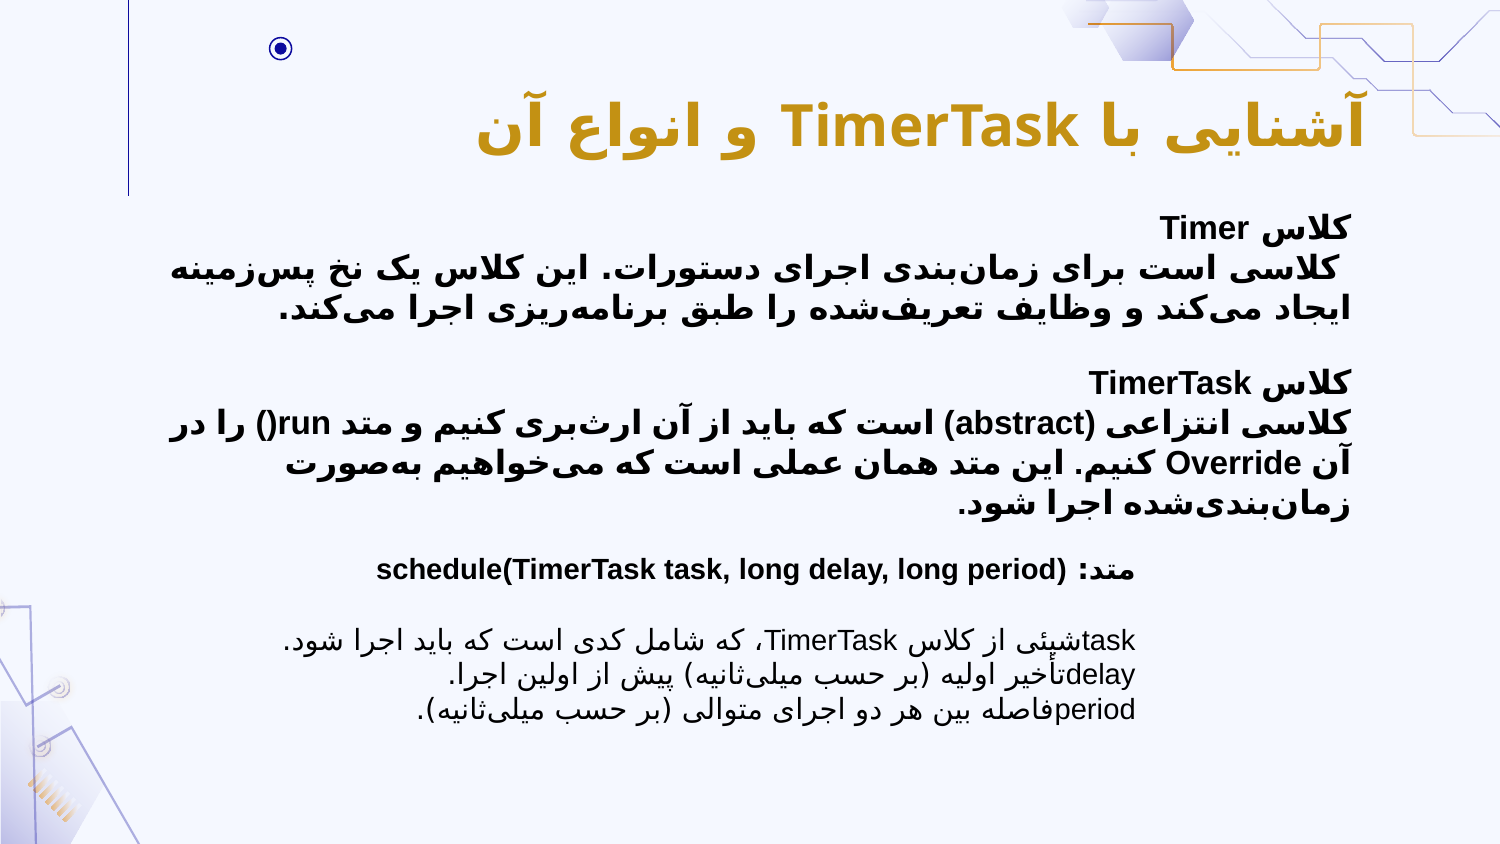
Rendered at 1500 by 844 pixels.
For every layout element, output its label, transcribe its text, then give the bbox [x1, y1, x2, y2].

text_box کلاس TimerTask کلاسی انتزاعی (abstract) است که باید از آن ارث‌بری کنیم و متد run() را در آن Override کنیم. این متد همان عملی است که می‌خواهیم به‌صورت زمان‌بندی‌شده اجرا شود. [131, 353, 1367, 529]
text_box متد: schedule(TimerTask task, long delay, long period) task شیئی از کلاس TimerTask، که شامل کدی است که باید اجرا شود. delay تأخیر اولیه (بر حسب میلی‌ثانیه) پیش از اولین اجرا. period فاصله بین هر دو اجرای متوالی (بر حسب میلی‌ثانیه). [208, 543, 1151, 768]
title آشنایی با TimerTask و انواع آن [118, 72, 1382, 167]
text_box کلاس Timer کلاسی است برای زمان‌بندی اجرای دستورات. این کلاس یک نخ پس‌زمینه ایجاد می‌کند و وظایف تعریف‌شده را طبق برنامه‌ریزی اجرا می‌کند. [131, 198, 1367, 334]
